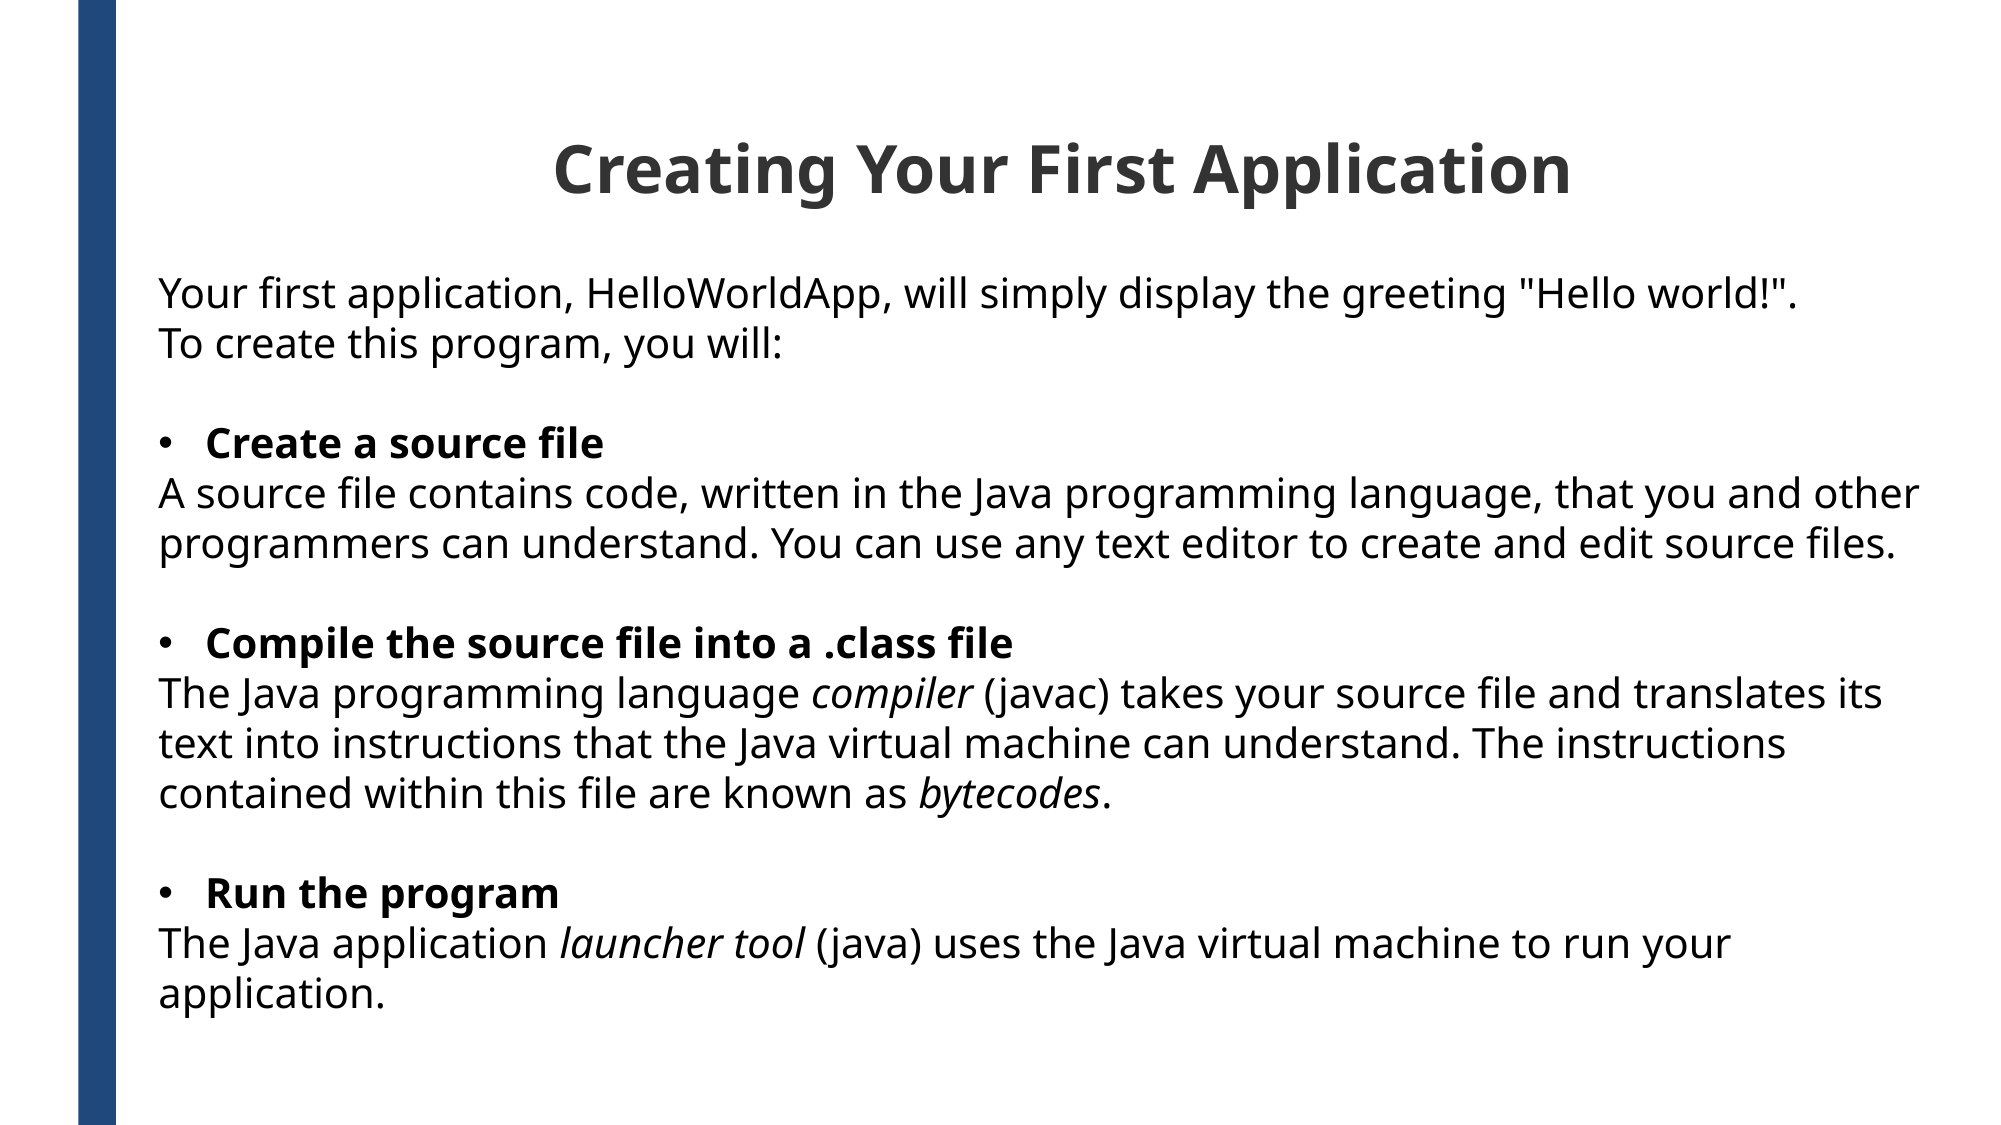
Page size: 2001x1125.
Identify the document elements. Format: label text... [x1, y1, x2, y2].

text_box Creating Your First Application Your first application, HelloWorldApp, will simply display the greeting "Hello world!". To create this program, you will: Create a source file A source file contains code, written in the Java programming language, that you and other programmers can understand. You can use any text editor to create and edit source files. Compile the source file into a .class file The Java programming language compiler (javac) takes your source file and translates its text into instructions that the Java virtual machine can understand. The instructions contained within this file are known as bytecodes. Run the program The Java application launcher tool (java) uses the Java virtual machine to run your application. [143, 59, 1984, 1085]
